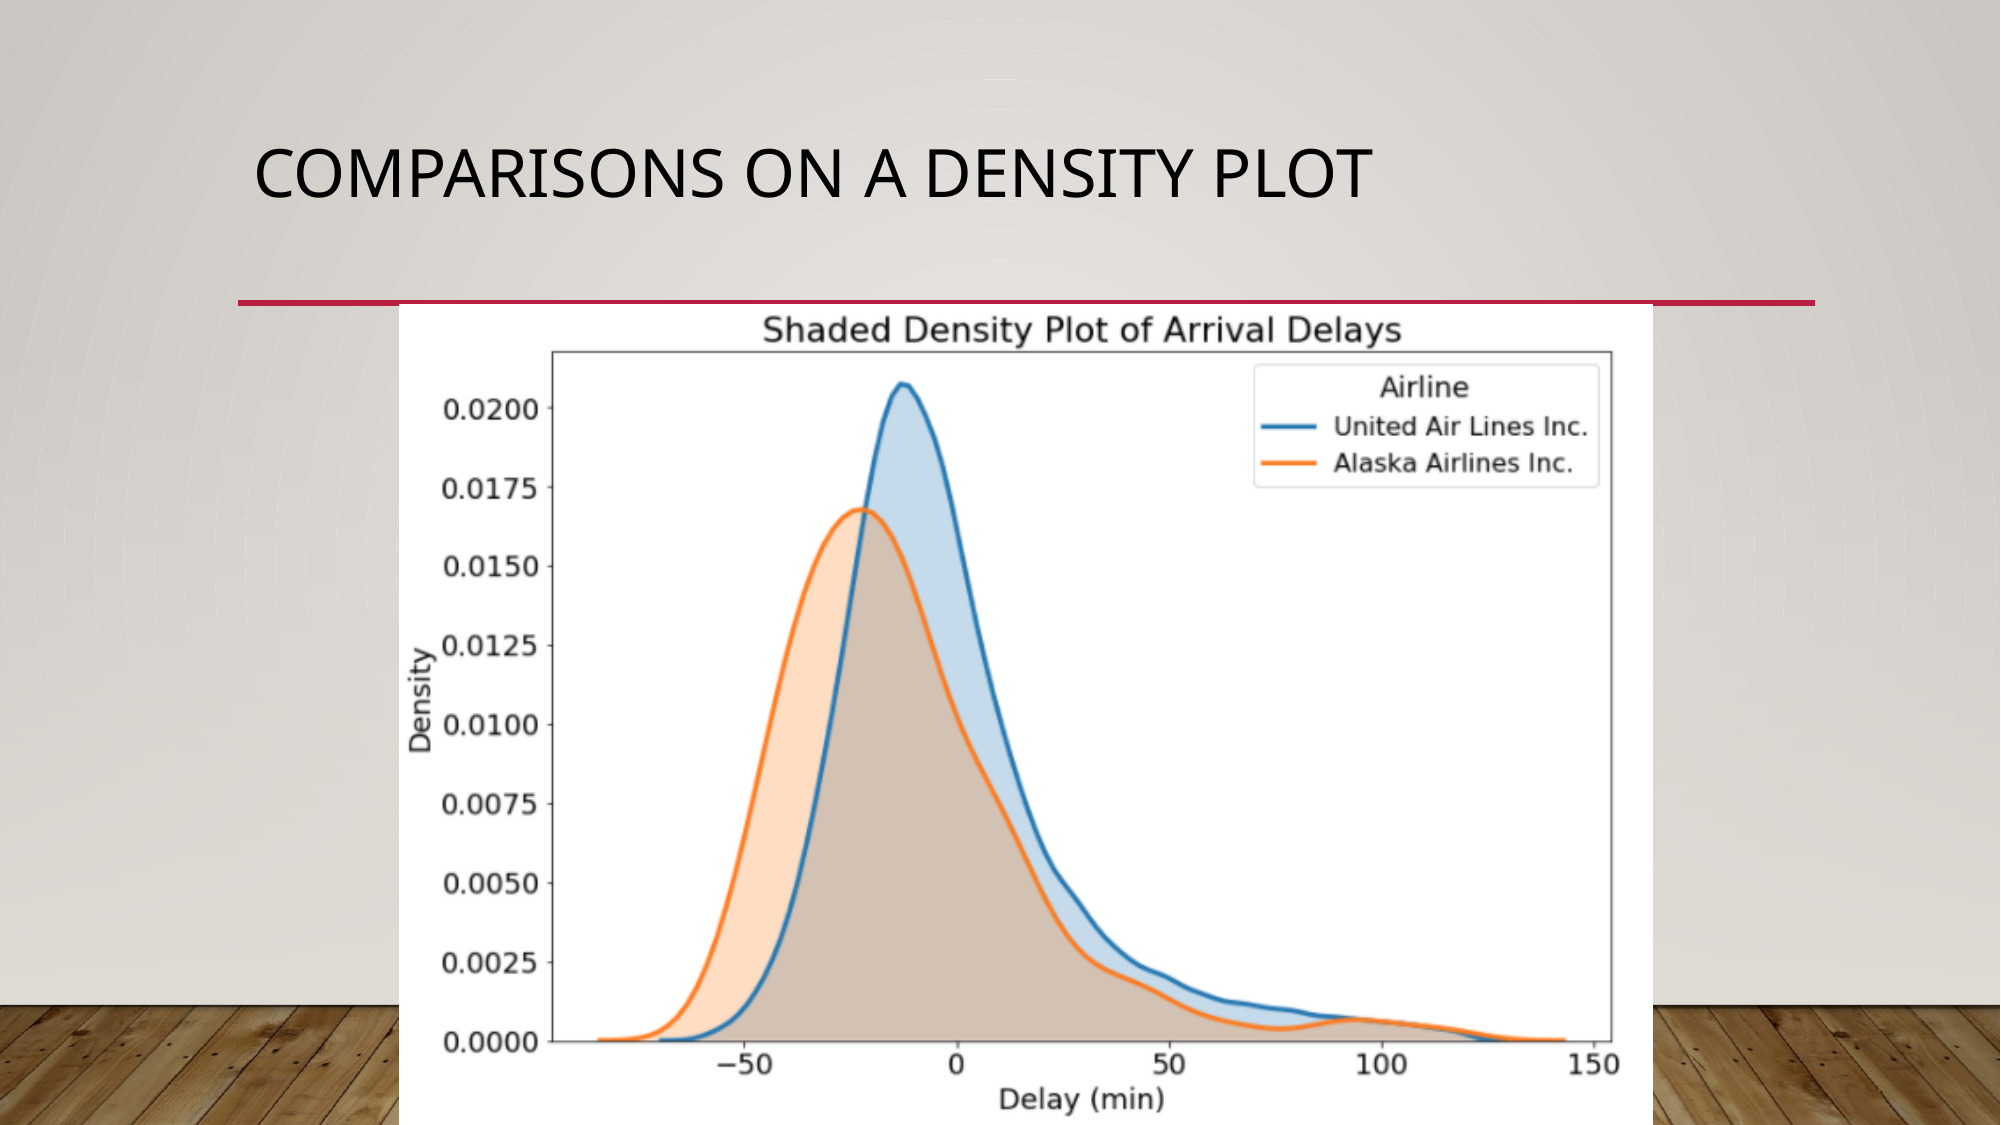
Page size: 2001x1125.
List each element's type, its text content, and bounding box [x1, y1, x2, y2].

title Comparisons on a Density Plot [238, 131, 1814, 305]
picture [0, 303, 2000, 1125]
